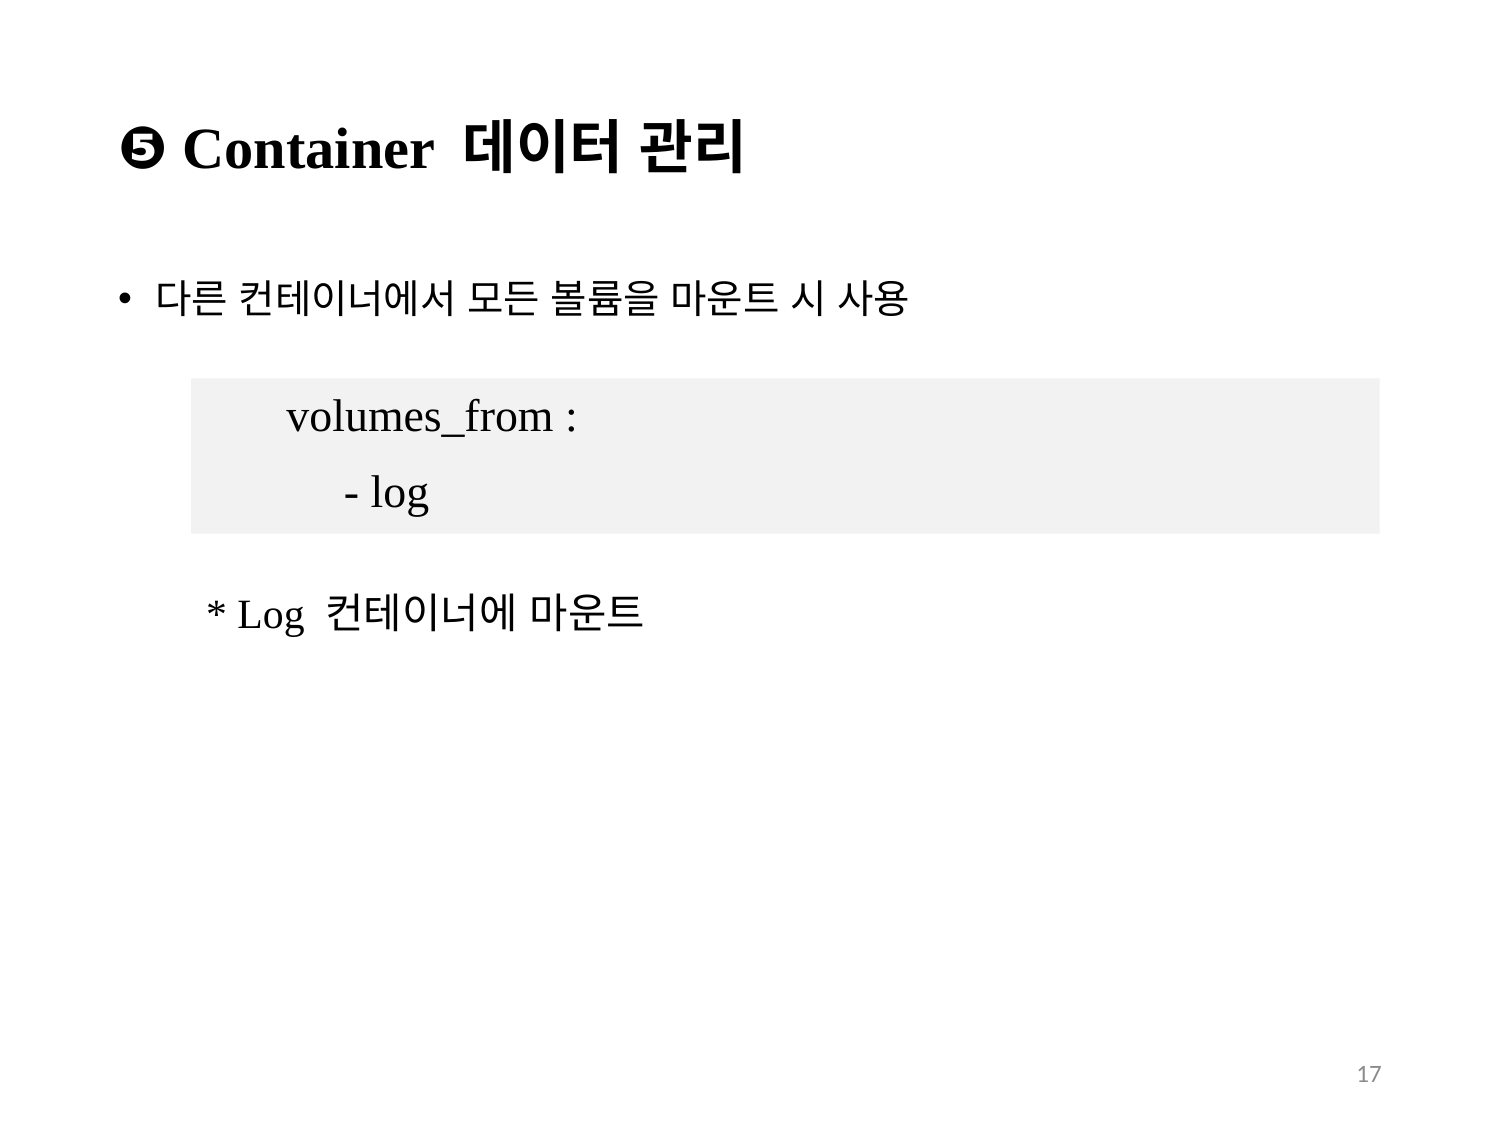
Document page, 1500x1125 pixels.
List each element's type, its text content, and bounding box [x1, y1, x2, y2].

text_box * Log 컨테이너에 마운트 [191, 554, 1480, 669]
text_box volumes_from : - log [191, 378, 1380, 534]
slide_number 17 [1059, 1042, 1397, 1103]
list 다른 컨테이너에서 모든 볼륨을 마운트 시 사용 [103, 243, 1500, 433]
title ❺ Container 데이터 관리 [103, 71, 1397, 228]
